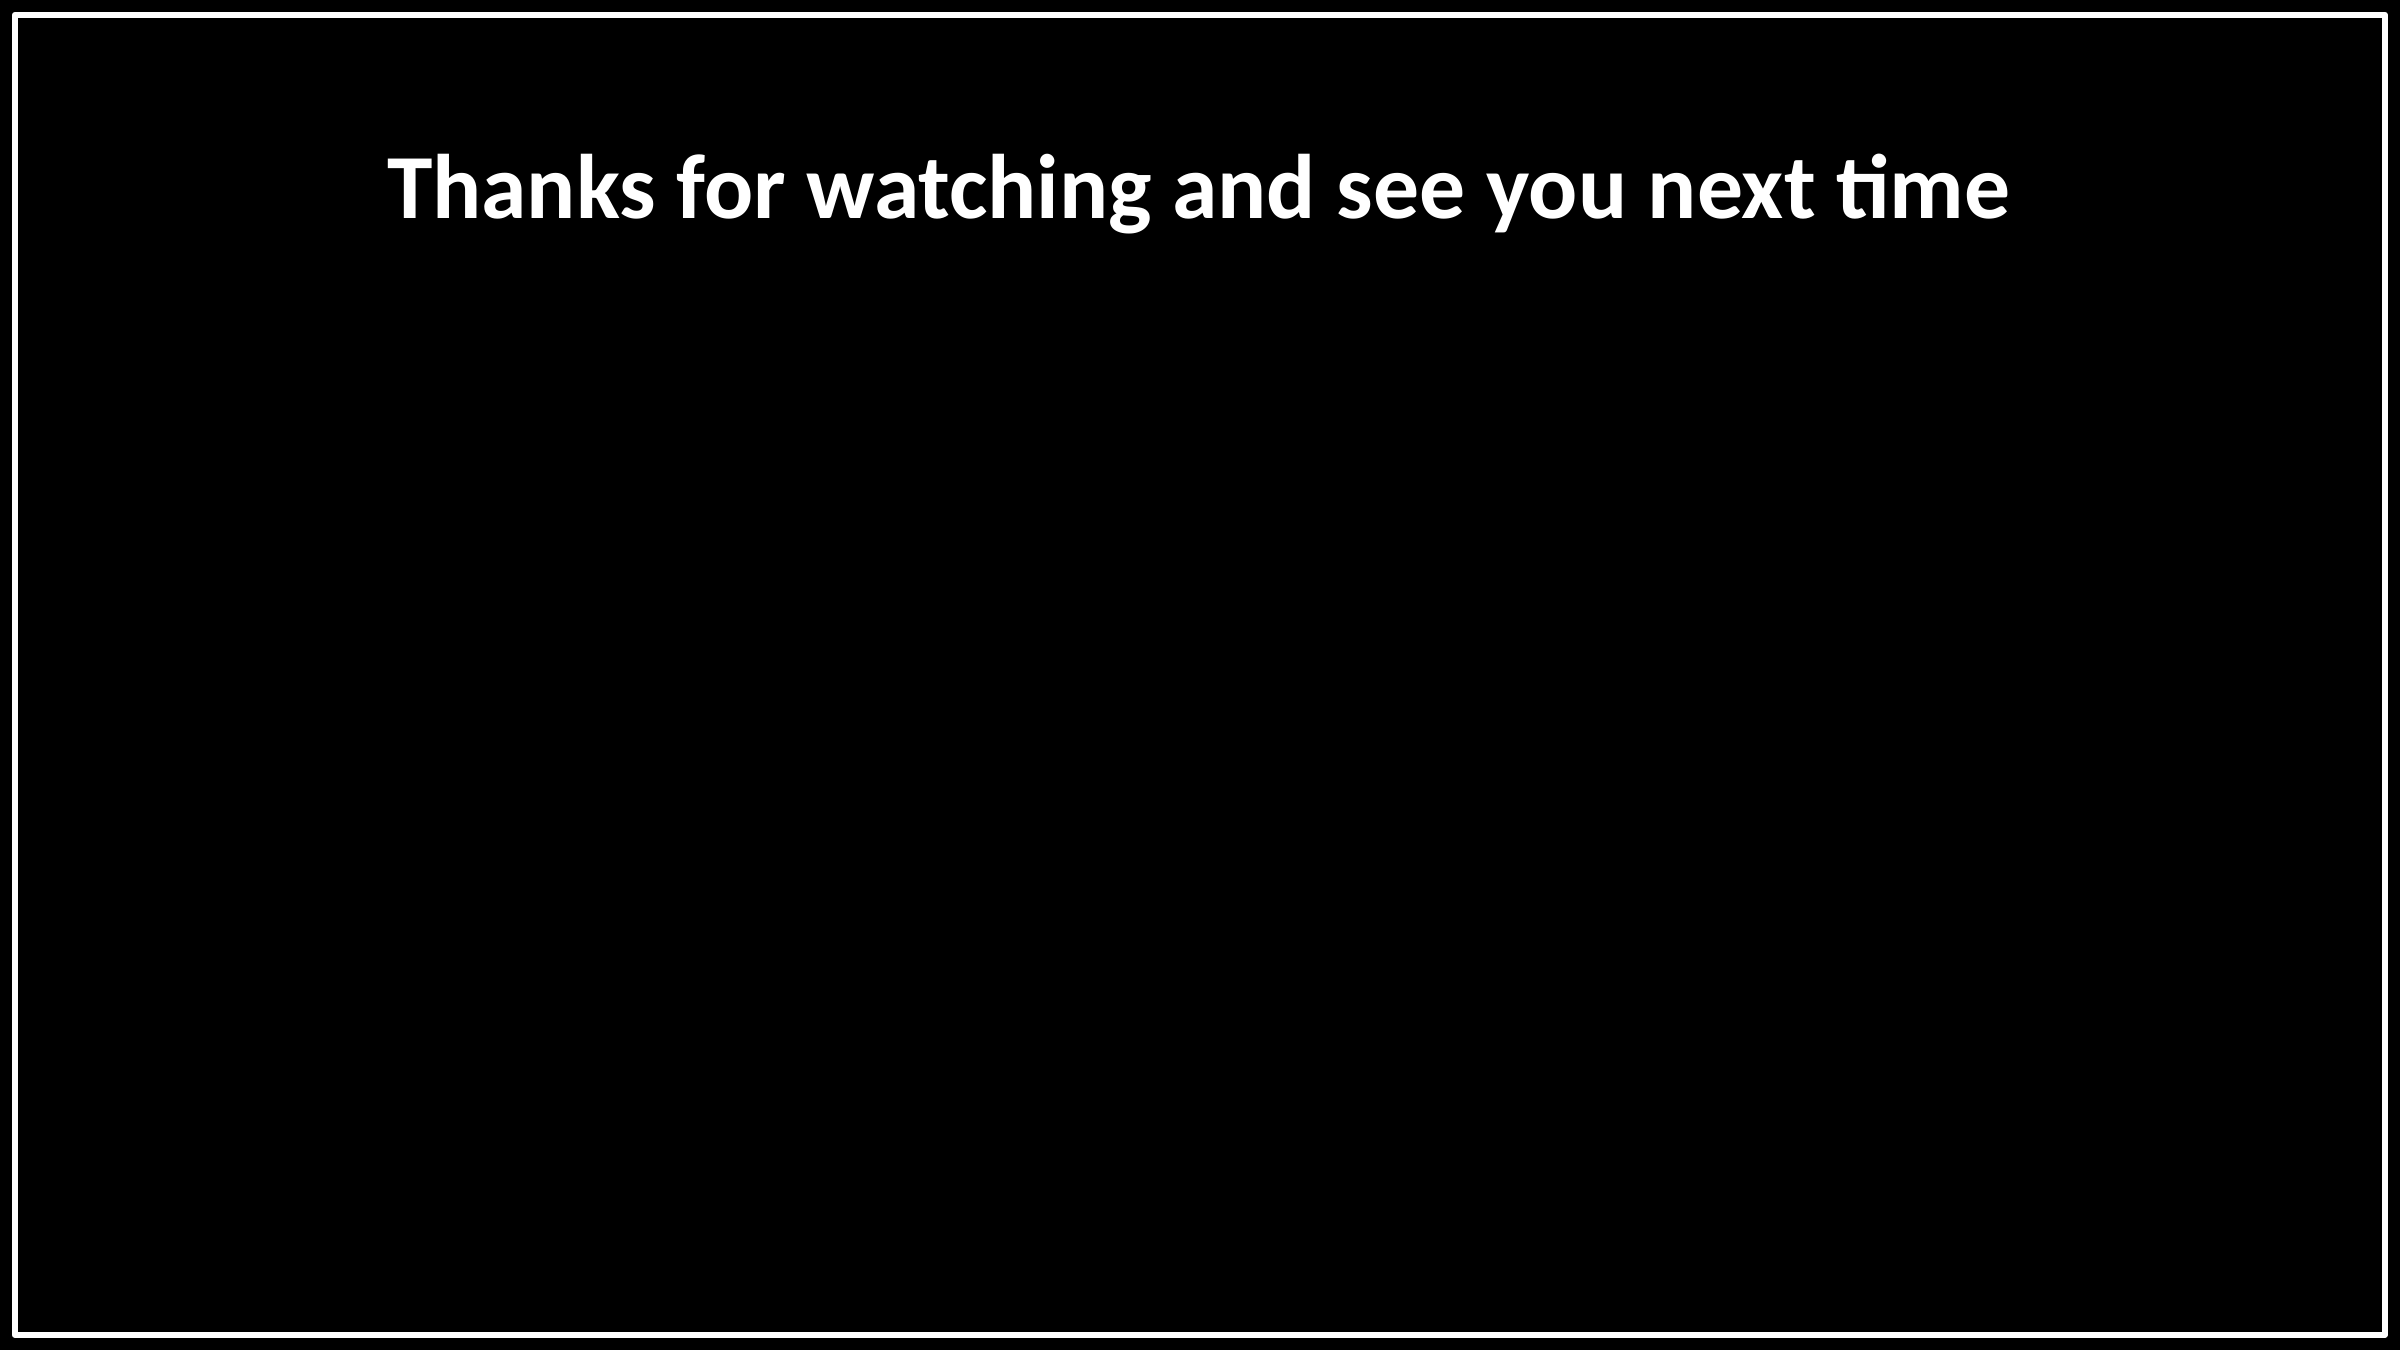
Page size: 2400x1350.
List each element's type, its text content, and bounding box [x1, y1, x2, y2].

text_box Thanks for watching and see you next time [74, 74, 2325, 245]
text_box [14, 14, 2386, 1336]
